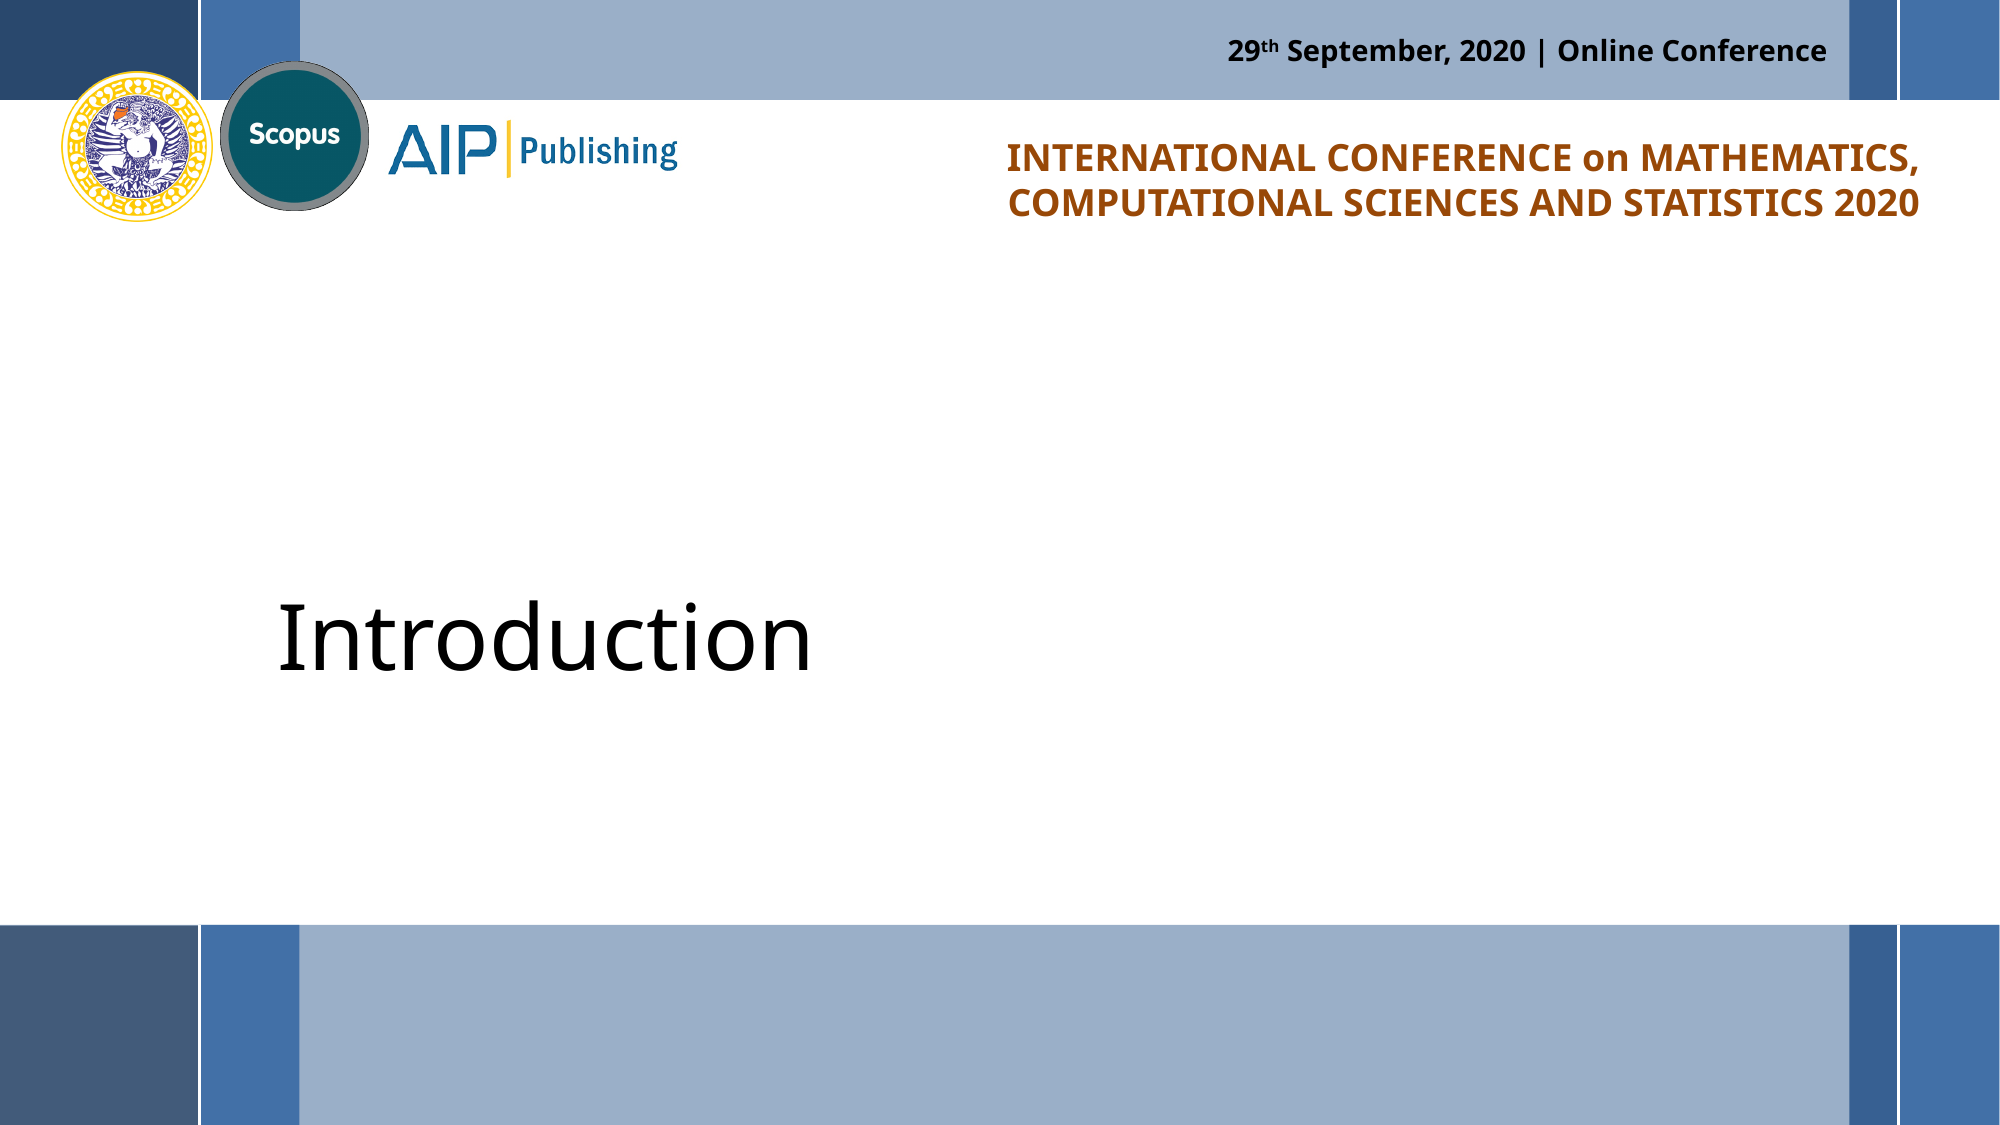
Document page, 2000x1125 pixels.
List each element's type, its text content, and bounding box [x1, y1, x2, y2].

title Introduction [262, 262, 1622, 698]
picture [220, 61, 369, 211]
picture [61, 71, 213, 222]
picture [373, 100, 700, 208]
